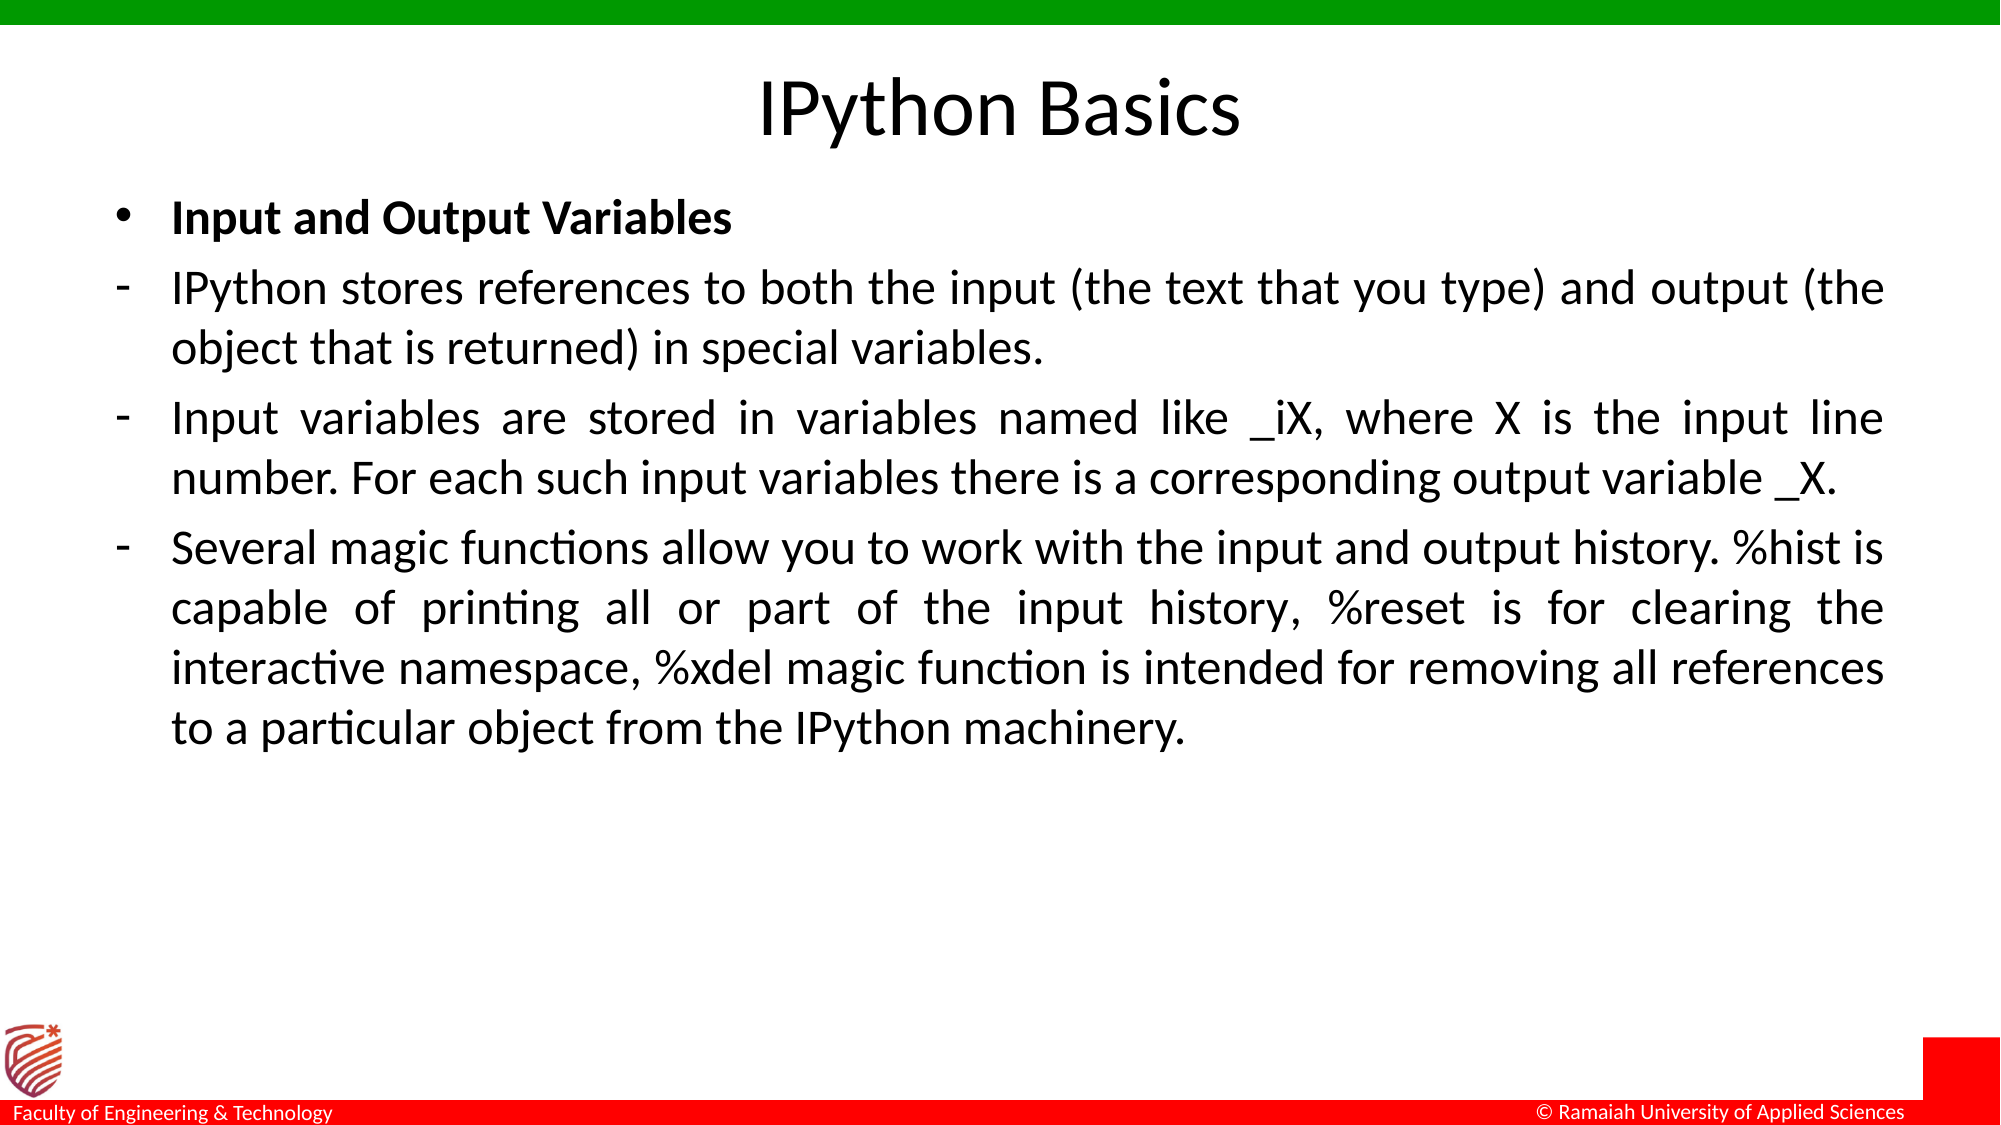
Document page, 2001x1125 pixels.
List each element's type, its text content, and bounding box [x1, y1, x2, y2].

picture [0, 1013, 69, 1100]
title IPython Basics [99, 45, 1900, 177]
list Input and Output Variables IPython stores references to both the input (the text that you type) and output (the object that is returned) in special variables. Input variables are stored in variables named like _iX, where X is the input line number. For each such input variables there is a corresponding output variable _X. Several magic functions allow you to work with the input and output history. %hist is capable of printing all or part of the input history, %reset is for clearing the interactive namespace, %xdel magic function is intended for removing all references to a particular object from the IPython machinery. [99, 177, 1900, 1005]
